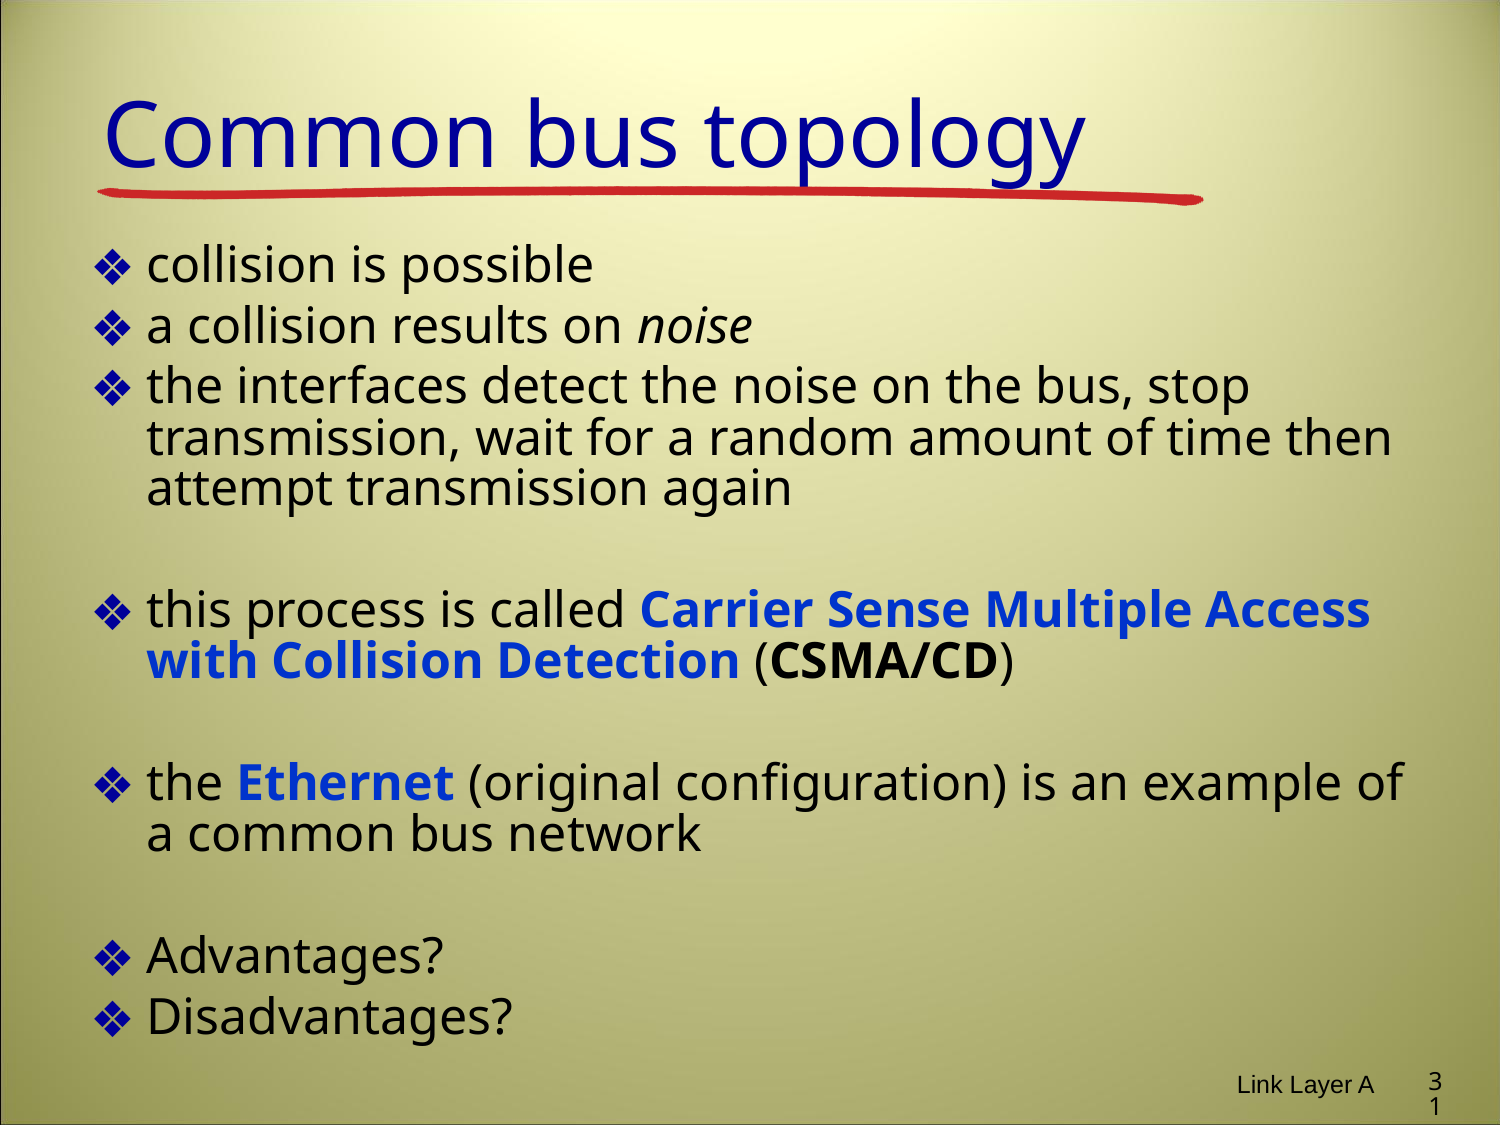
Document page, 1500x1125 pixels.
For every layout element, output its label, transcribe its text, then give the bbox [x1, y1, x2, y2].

list collision is possible a collision results on noise the interfaces detect the noise on the bus, stop transmission, wait for a random amount of time then attempt transmission again this process is called Carrier Sense Multiple Access with Collision Detection (CSMA/CD) the Ethernet (original configuration) is an example of a common bus network Advantages? Disadvantages? [75, 233, 1425, 1066]
picture [0, 0, 1500, 1125]
text_box Link Layer A [914, 1060, 1390, 1108]
title Common bus topology [87, 37, 1363, 225]
